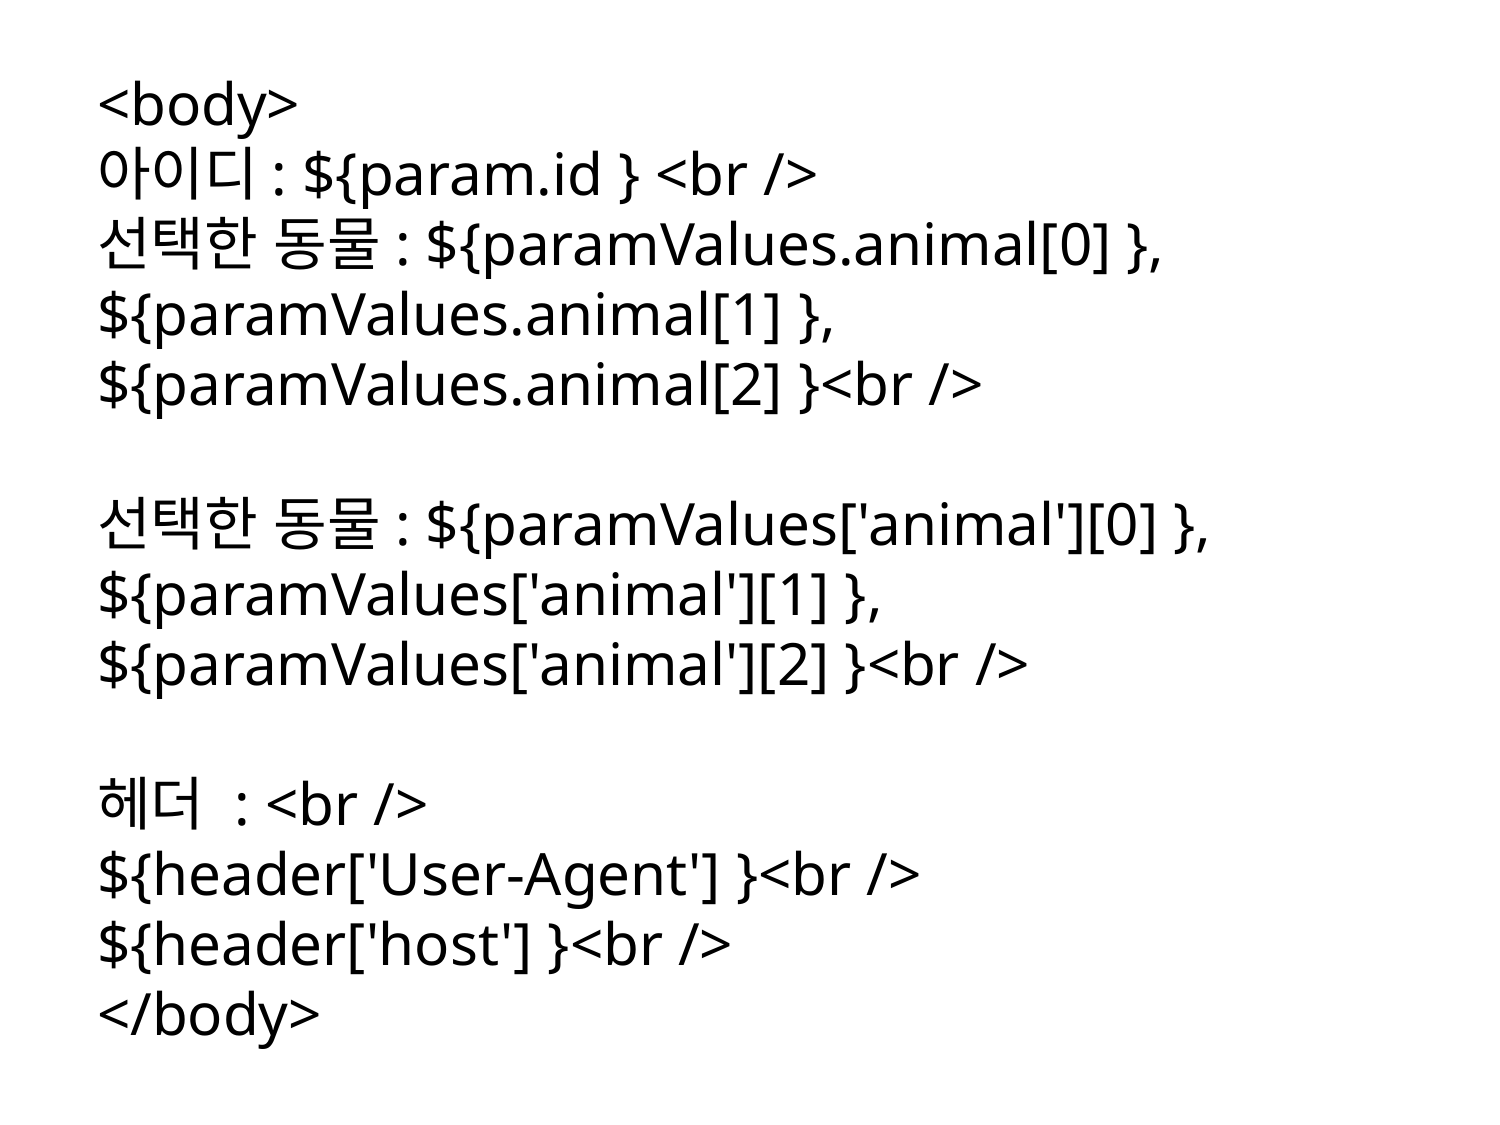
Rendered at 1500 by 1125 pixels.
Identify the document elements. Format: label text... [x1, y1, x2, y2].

text_box <body> 아이디: ${param.id } <br /> 선택한 동물: ${paramValues.animal[0] }, ${paramValues.animal[1] }, ${paramValues.animal[2] }<br /> 선택한 동물: ${paramValues['animal'][0] }, ${paramValues['animal'][1] }, ${paramValues['animal'][2] }<br /> 헤더 : <br /> ${header['User-Agent'] }<br /> ${header['host'] }<br /> </body> [82, 60, 1418, 1055]
